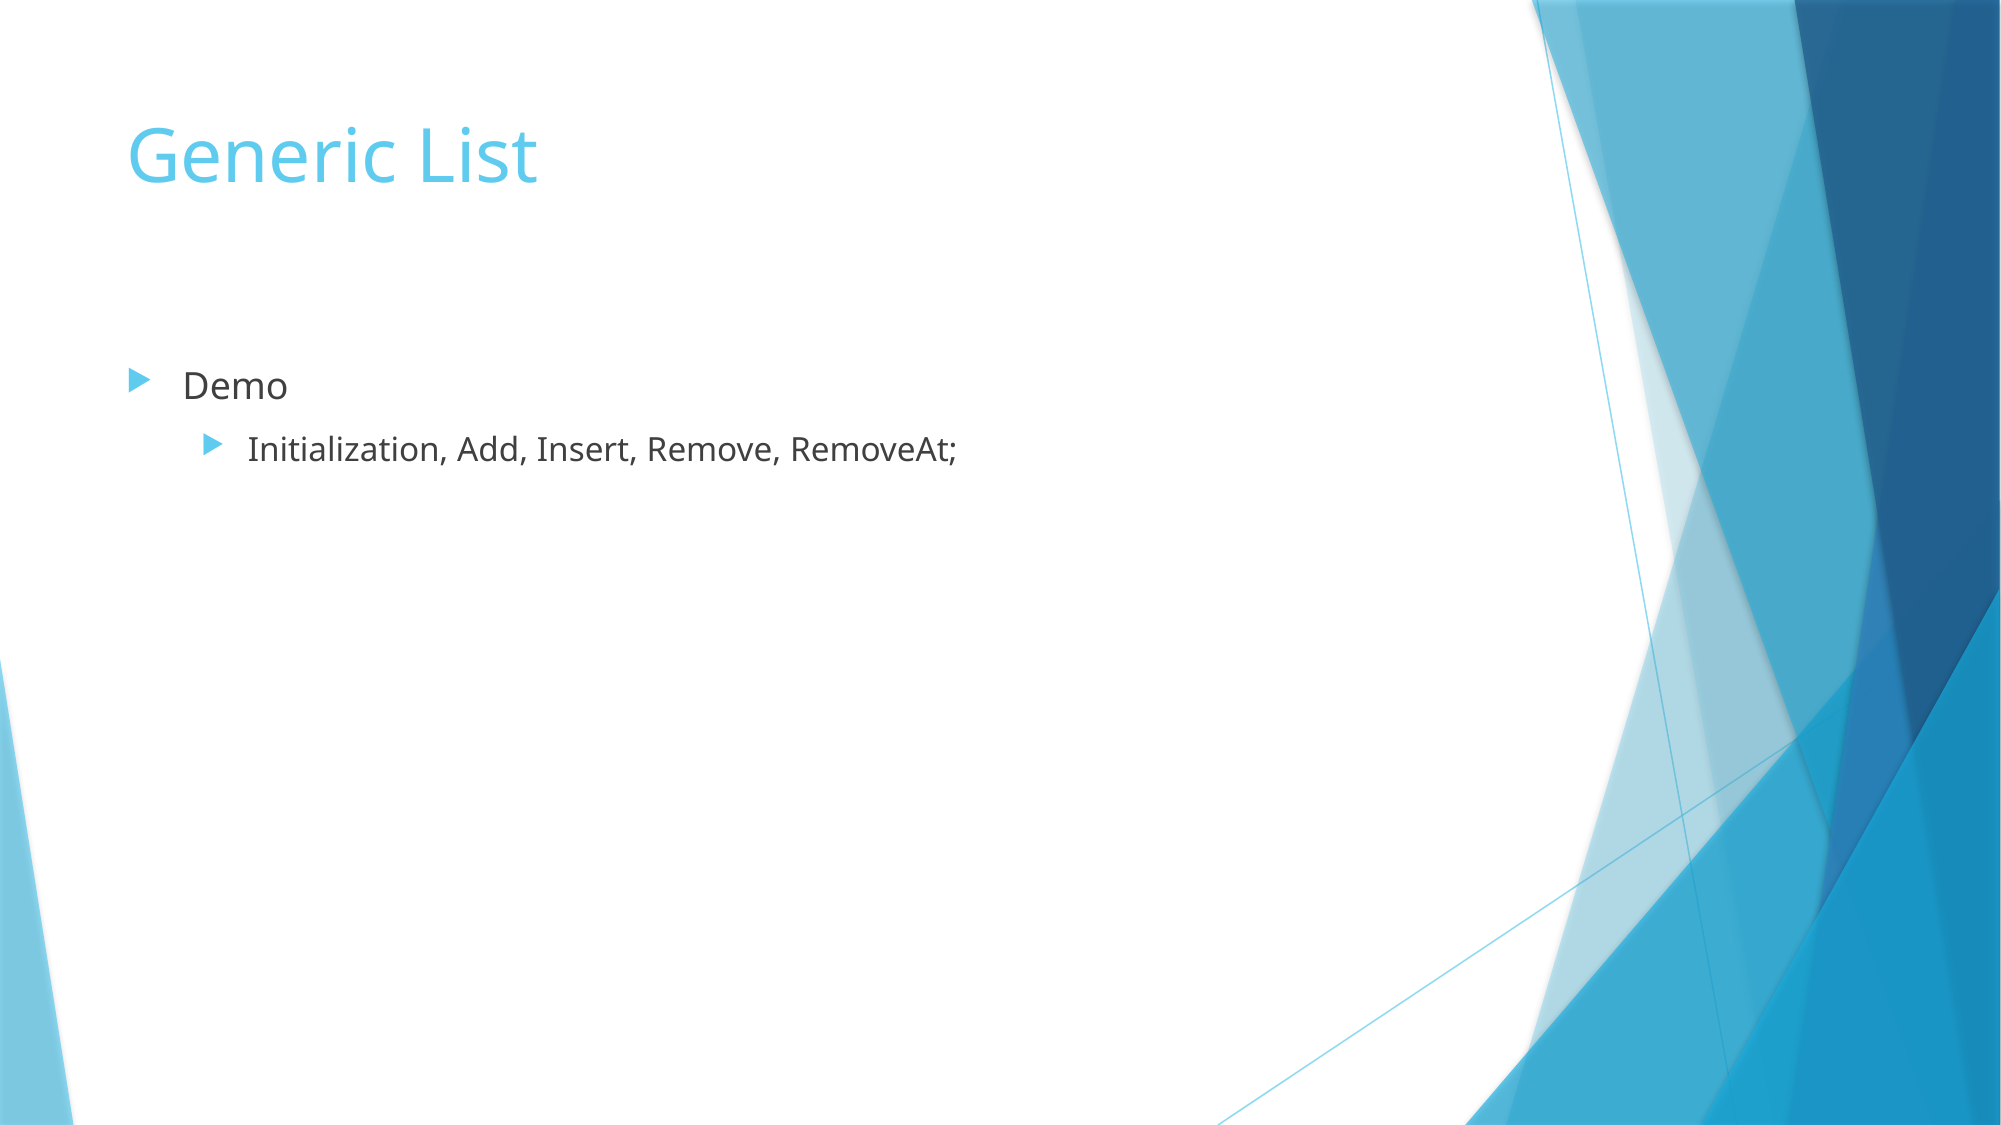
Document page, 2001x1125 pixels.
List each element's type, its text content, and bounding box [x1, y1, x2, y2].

list Demo Initialization, Add, Insert, Remove, RemoveAt; [111, 354, 1522, 992]
title Generic List [111, 99, 1522, 317]
